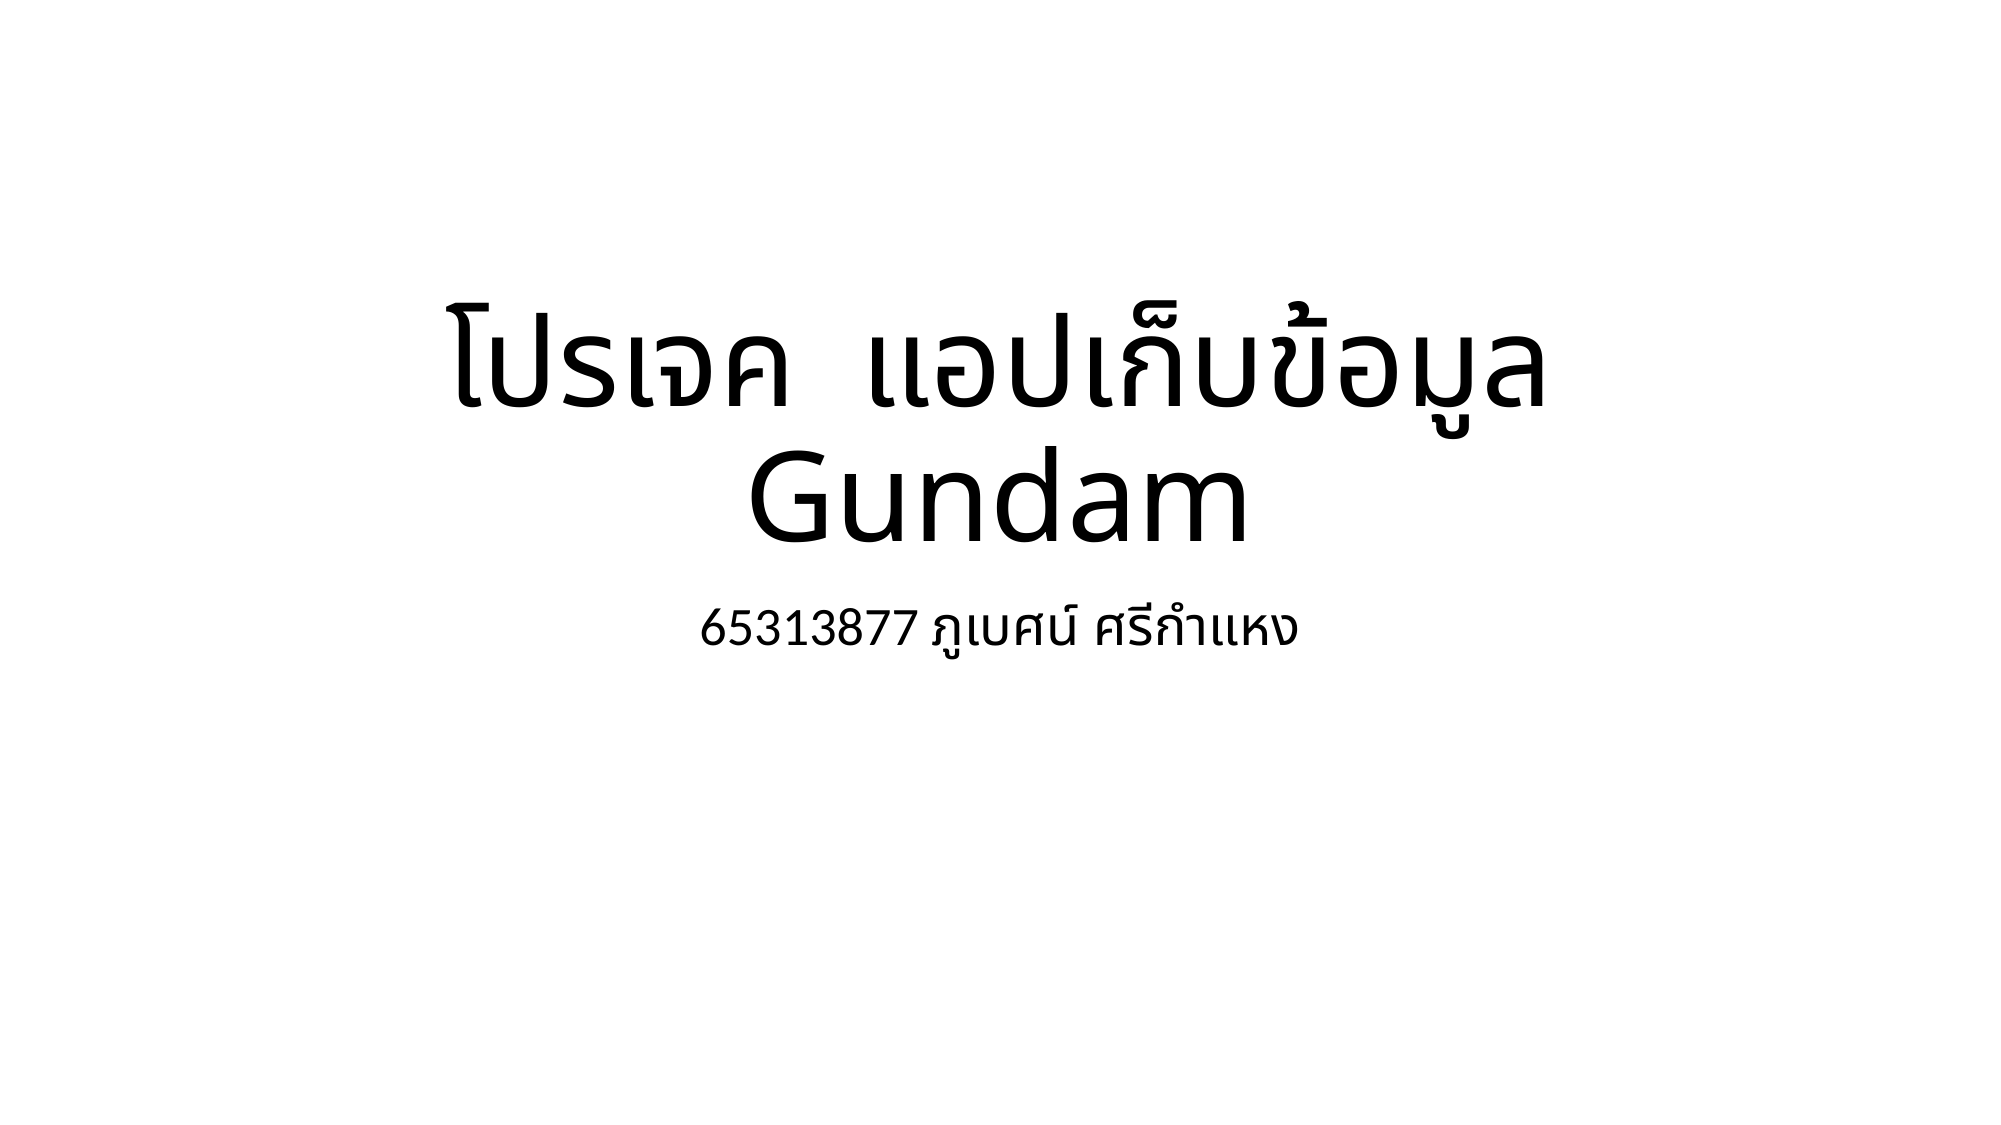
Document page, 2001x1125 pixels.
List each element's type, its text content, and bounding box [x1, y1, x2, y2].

title โปรเจค แอปเก็บข้อมูล Gundam [249, 184, 1750, 576]
subtitle 65313877 ภูเบศน์ ศรีกำแหง [249, 590, 1750, 863]
